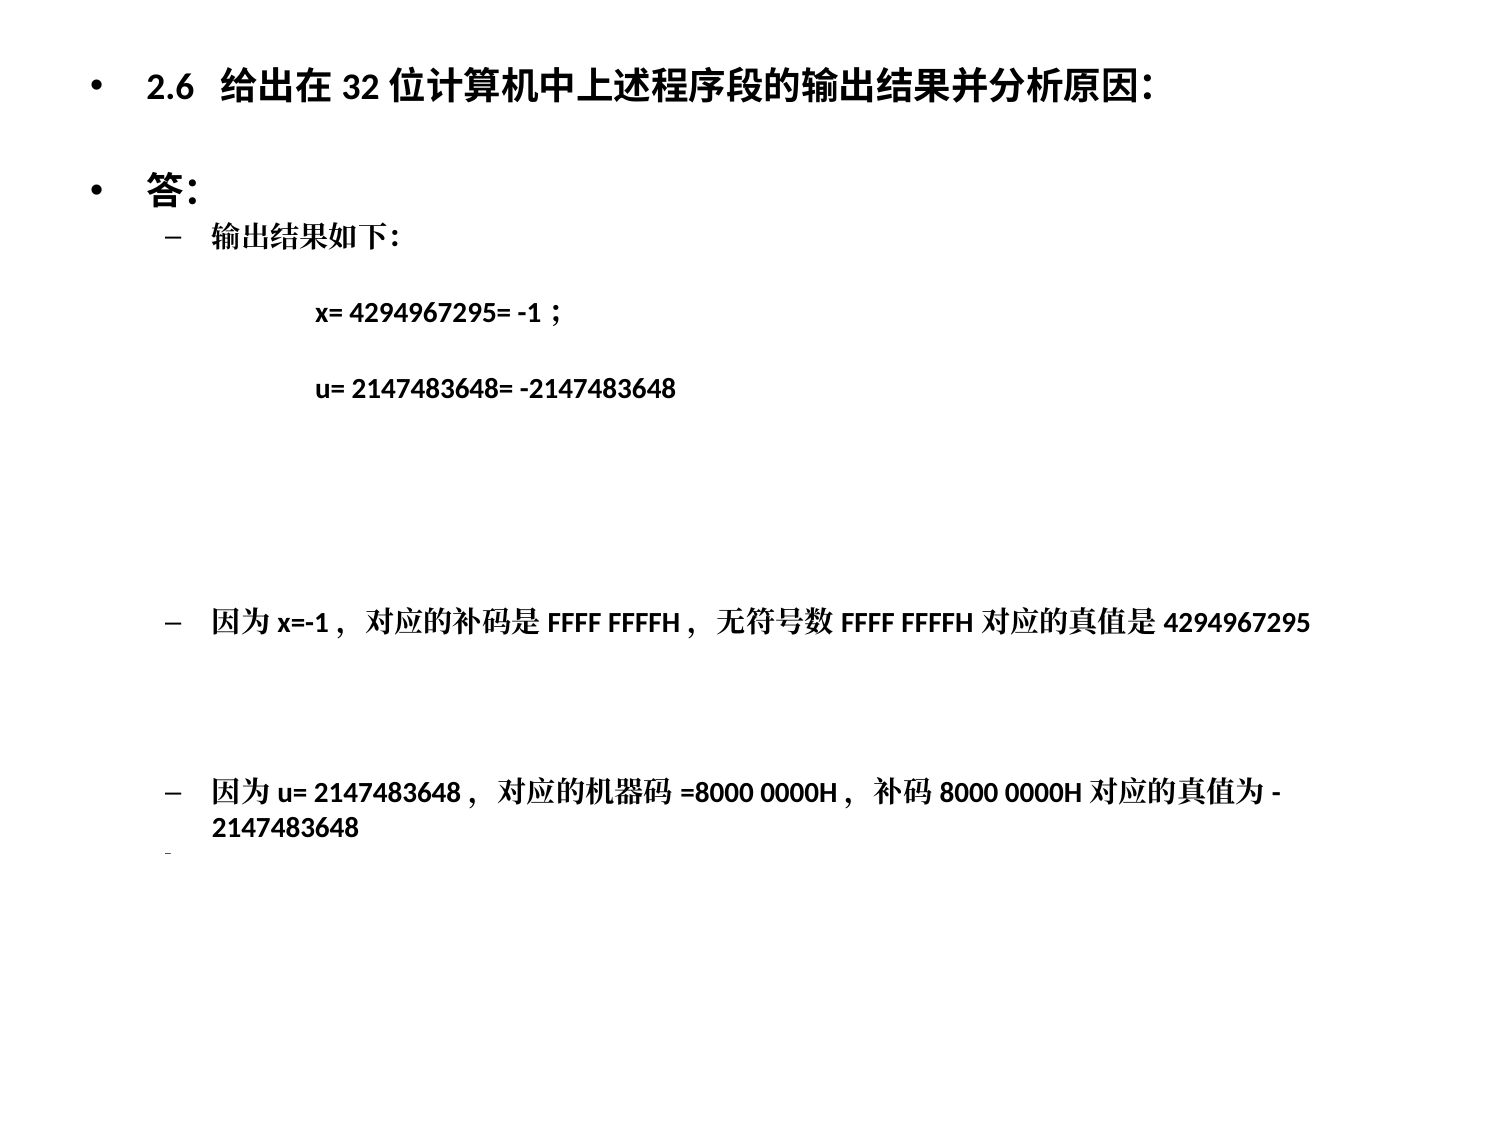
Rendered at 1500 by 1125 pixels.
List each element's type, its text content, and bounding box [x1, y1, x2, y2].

list 2.6 给出在32位计算机中上述程序段的输出结果并分析原因： 答： 输出结果如下： x= 4294967295= -1； u= 2147483648= -2147483648 因为x=-1，对应的补码是FFFF FFFFH，无符号数FFFF FFFFH对应的真值是4294967295 因为u= 2147483648，对应的机器码=8000 0000H，补码8000 0000H对应的真值为-2147483648 [75, 54, 1425, 797]
